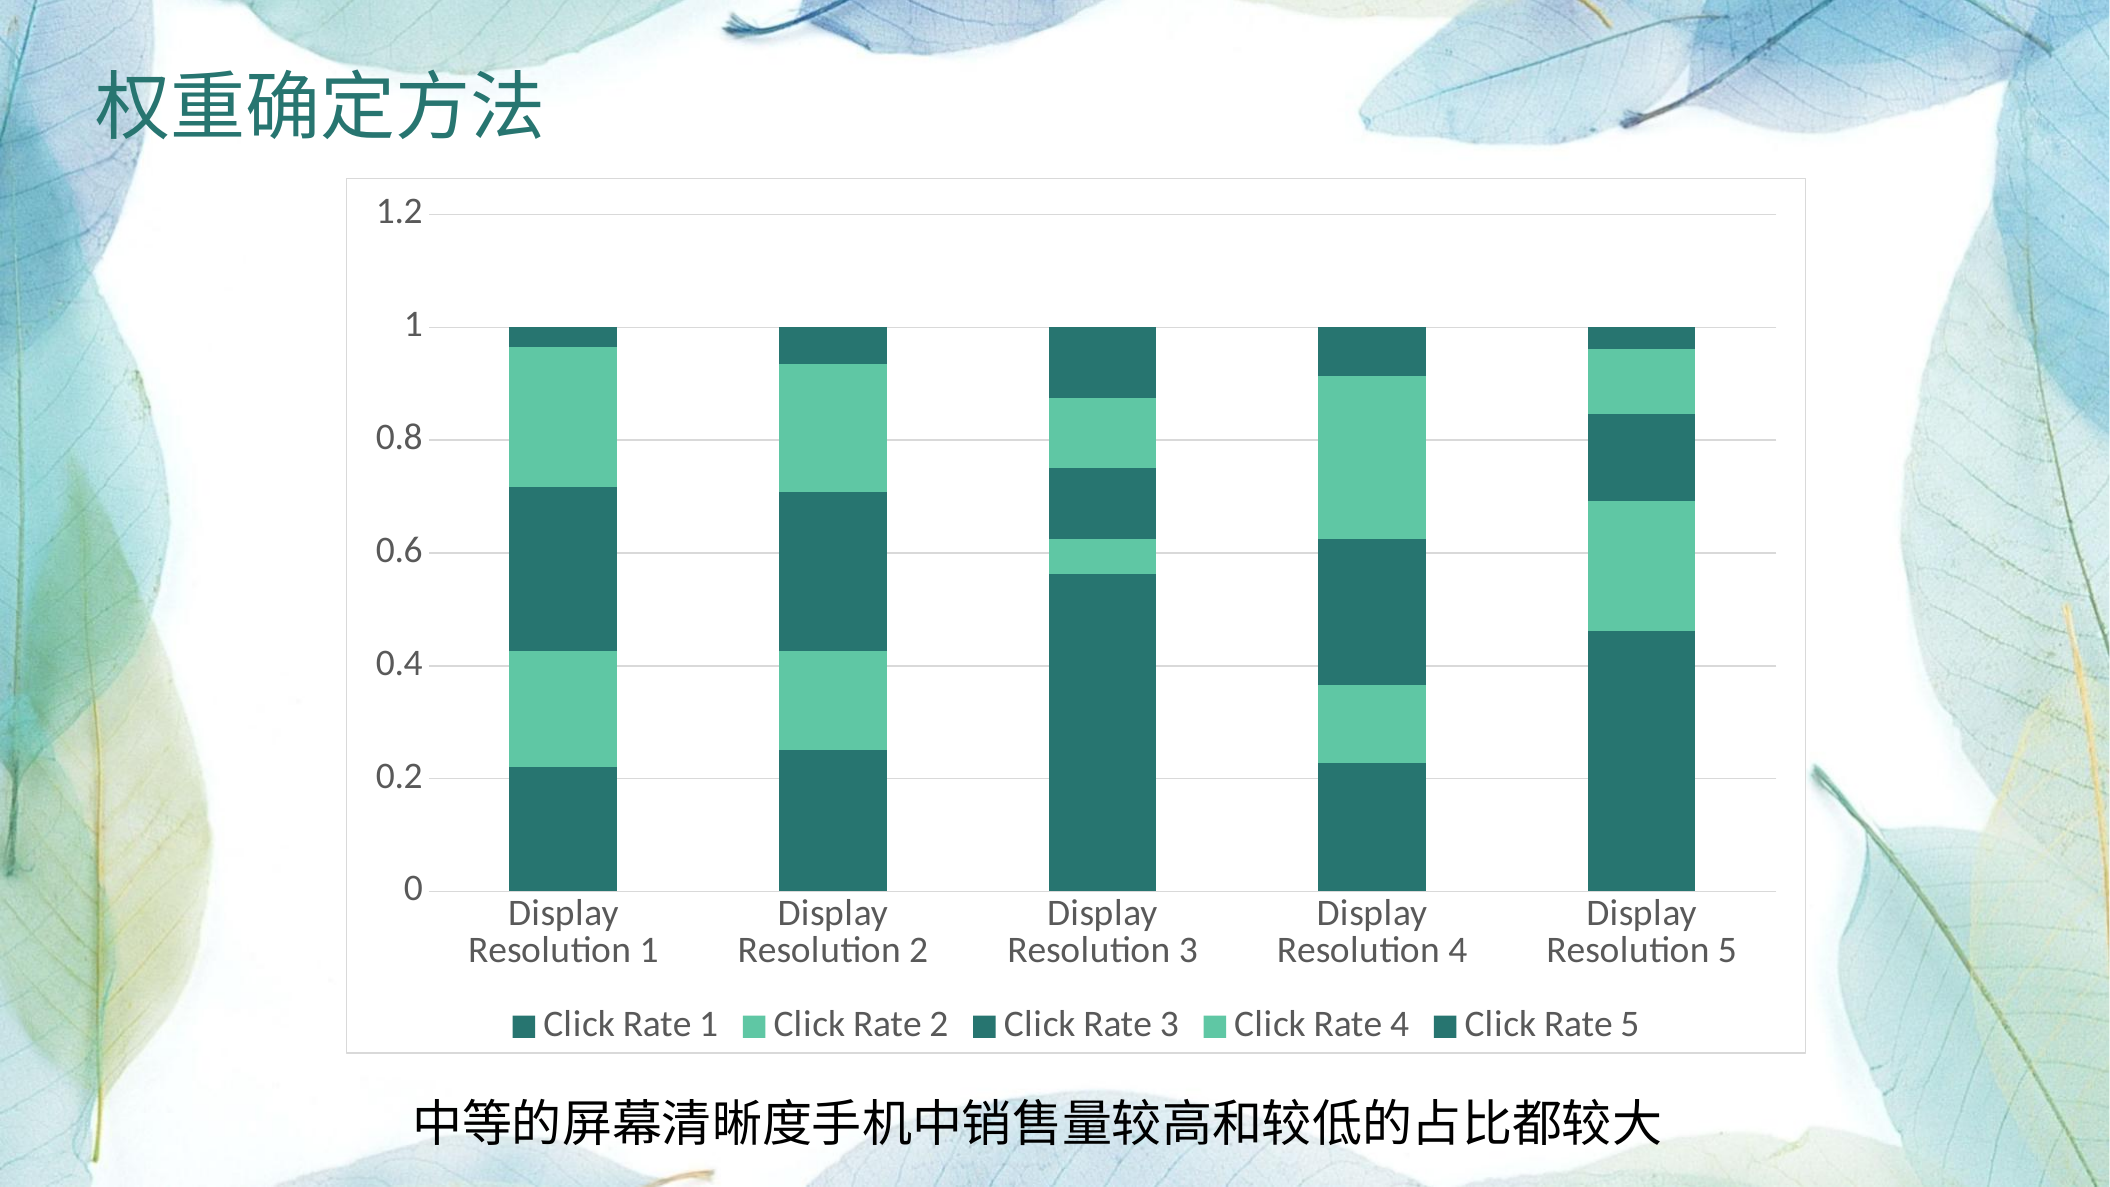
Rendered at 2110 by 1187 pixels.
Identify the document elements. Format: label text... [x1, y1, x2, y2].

chart [345, 177, 1807, 1054]
text_box 中等的屏幕清晰度手机中销售量较高和较低的占比都较大 [396, 1054, 1756, 1167]
picture [0, 0, 2110, 1187]
text_box 权重确定方法 [80, 5, 1156, 156]
